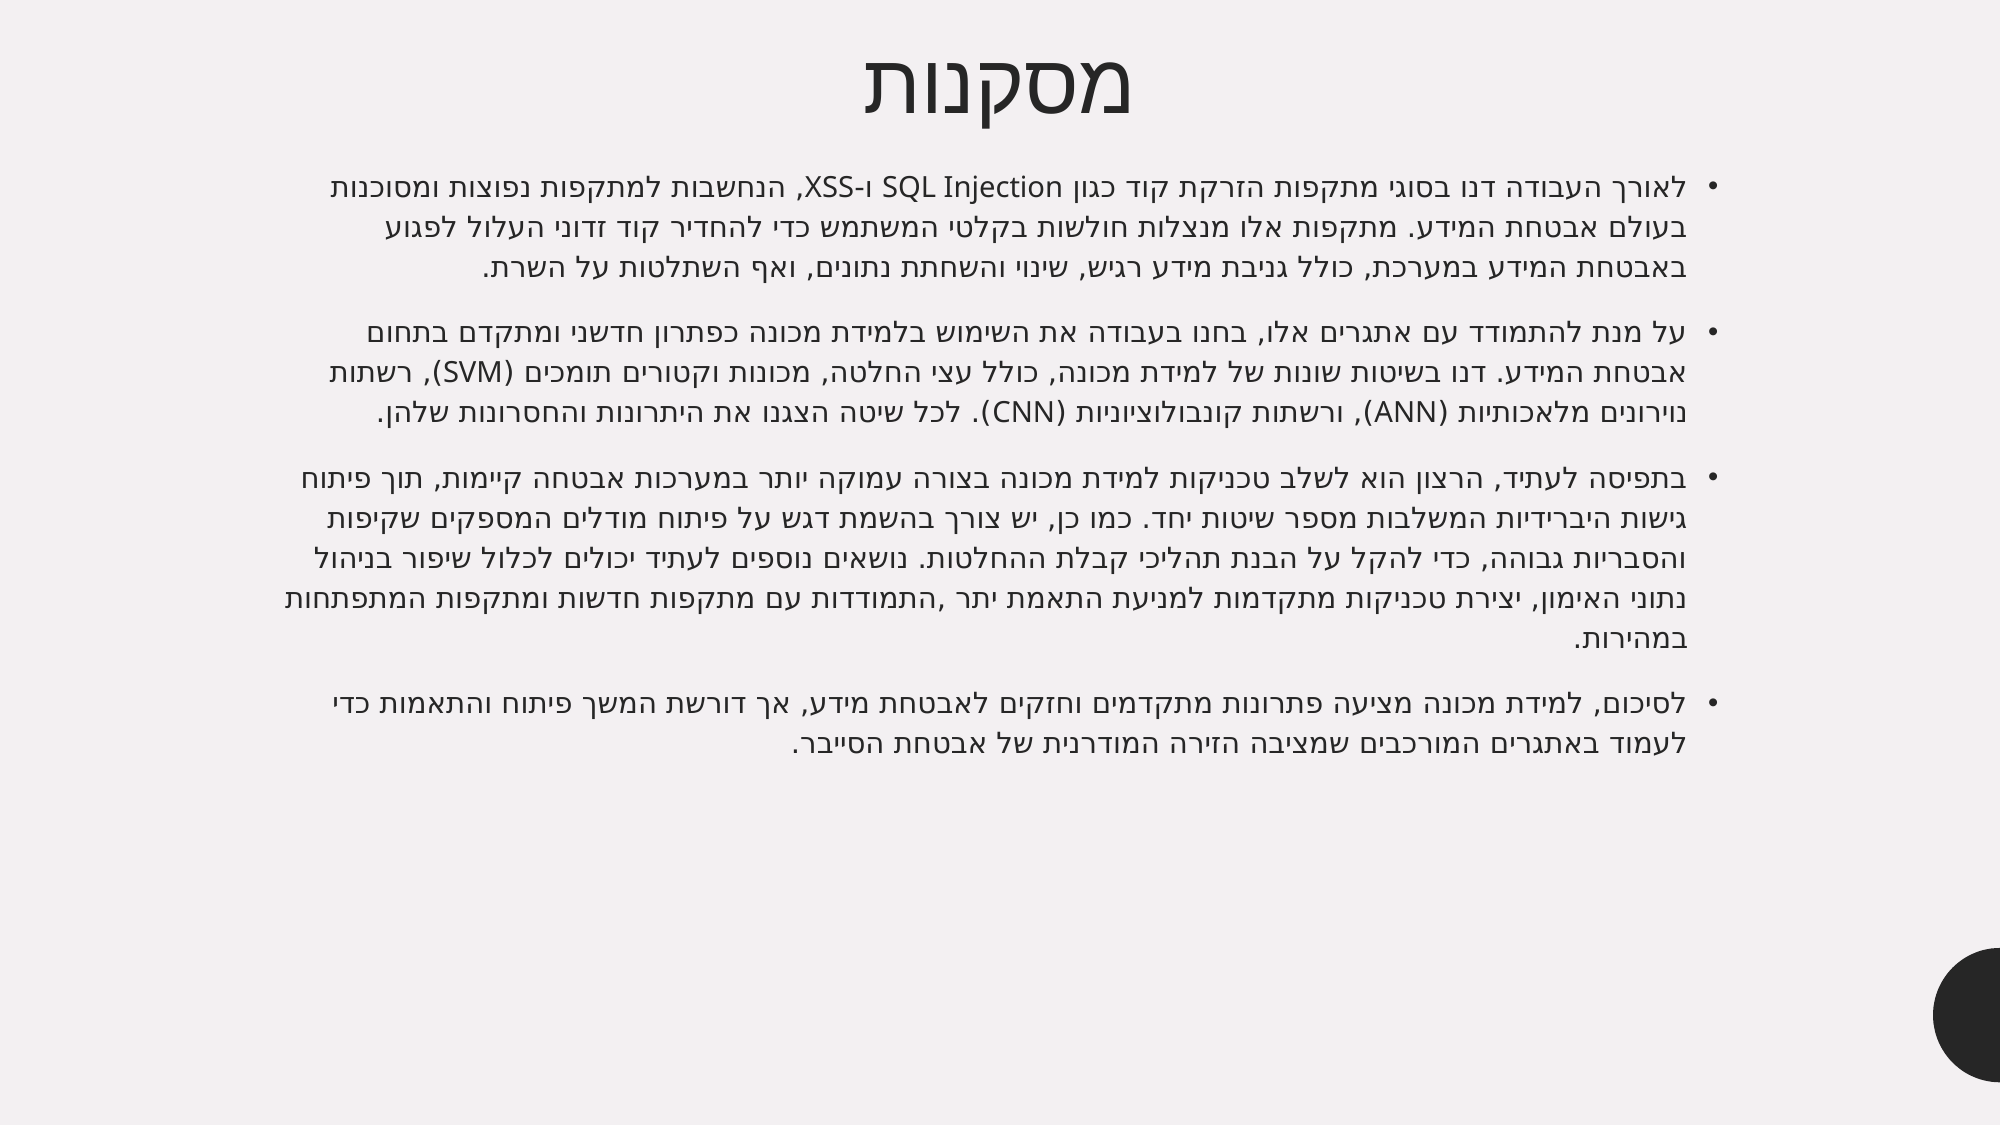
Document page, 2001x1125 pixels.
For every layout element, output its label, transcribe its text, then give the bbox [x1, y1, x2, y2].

list לאורך העבודה דנו בסוגי מתקפות הזרקת קוד כגון SQL Injection ו-XSS, הנחשבות למתקפות נפוצות ומסוכנות בעולם אבטחת המידע. מתקפות אלו מנצלות חולשות בקלטי המשתמש כדי להחדיר קוד זדוני העלול לפגוע באבטחת המידע במערכת, כולל גניבת מידע רגיש, שינוי והשחתת נתונים, ואף השתלטות על השרת. על מנת להתמודד עם אתגרים אלו, בחנו בעבודה את השימוש בלמידת מכונה כפתרון חדשני ומתקדם בתחום אבטחת המידע. דנו בשיטות שונות של למידת מכונה, כולל עצי החלטה, מכונות וקטורים תומכים (SVM), רשתות נוירונים מלאכותיות (ANN), ורשתות קונבולוציוניות (CNN). לכל שיטה הצגנו את היתרונות והחסרונות שלהן. בתפיסה לעתיד, הרצון הוא לשלב טכניקות למידת מכונה בצורה עמוקה יותר במערכות אבטחה קיימות, תוך פיתוח גישות היברידיות המשלבות מספר שיטות יחד. כמו כן, יש צורך בהשמת דגש על פיתוח מודלים המספקים שקיפות והסבריות גבוהה, כדי להקל על הבנת תהליכי קבלת ההחלטות. נושאים נוספים לעתיד יכולים לכלול שיפור בניהול נתוני האימון, יצירת טכניקות מתקדמות למניעת התאמת יתר ,התמודדות עם מתקפות חדשות ומתקפות המתפתחות במהירות. לסיכום, למידת מכונה מציעה פתרונות מתקדמים וחזקים לאבטחת מידע, אך דורשת המשך פיתוח והתאמות כדי לעמוד באתגרים המורכבים שמציבה הזירה המודרנית של אבטחת הסייבר. [266, 155, 1734, 970]
title מסקנות [57, 10, 1942, 179]
